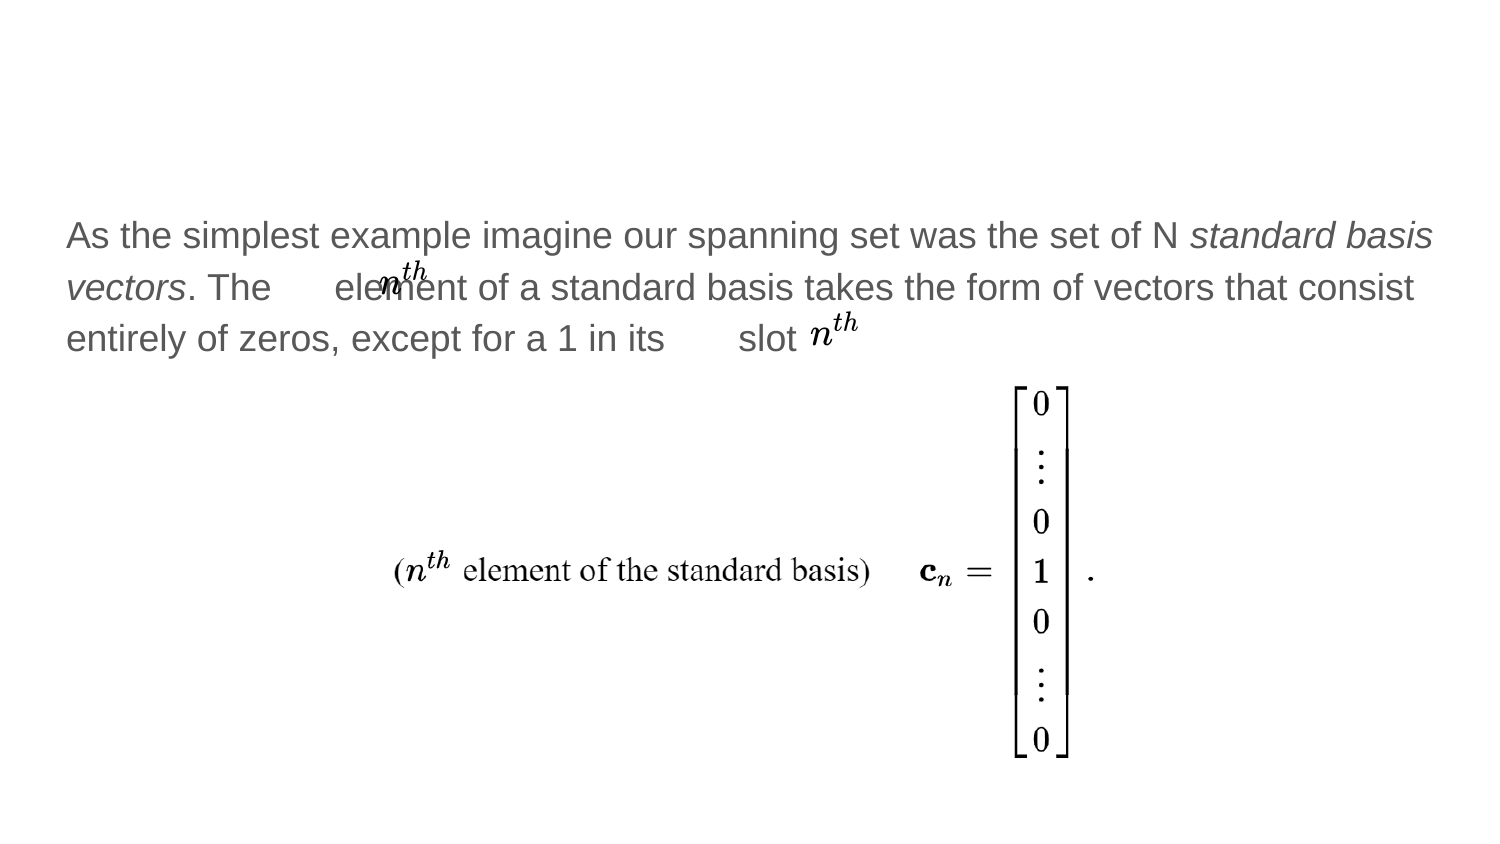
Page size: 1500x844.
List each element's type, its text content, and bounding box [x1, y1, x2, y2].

picture [379, 256, 433, 299]
list As the simplest example imagine our spanning set was the set of N standard basis vectors. The element of a standard basis takes the form of vectors that consist entirely of zeros, except for a 1 in its slot [50, 188, 1450, 750]
picture [393, 383, 1096, 760]
picture [810, 307, 863, 350]
